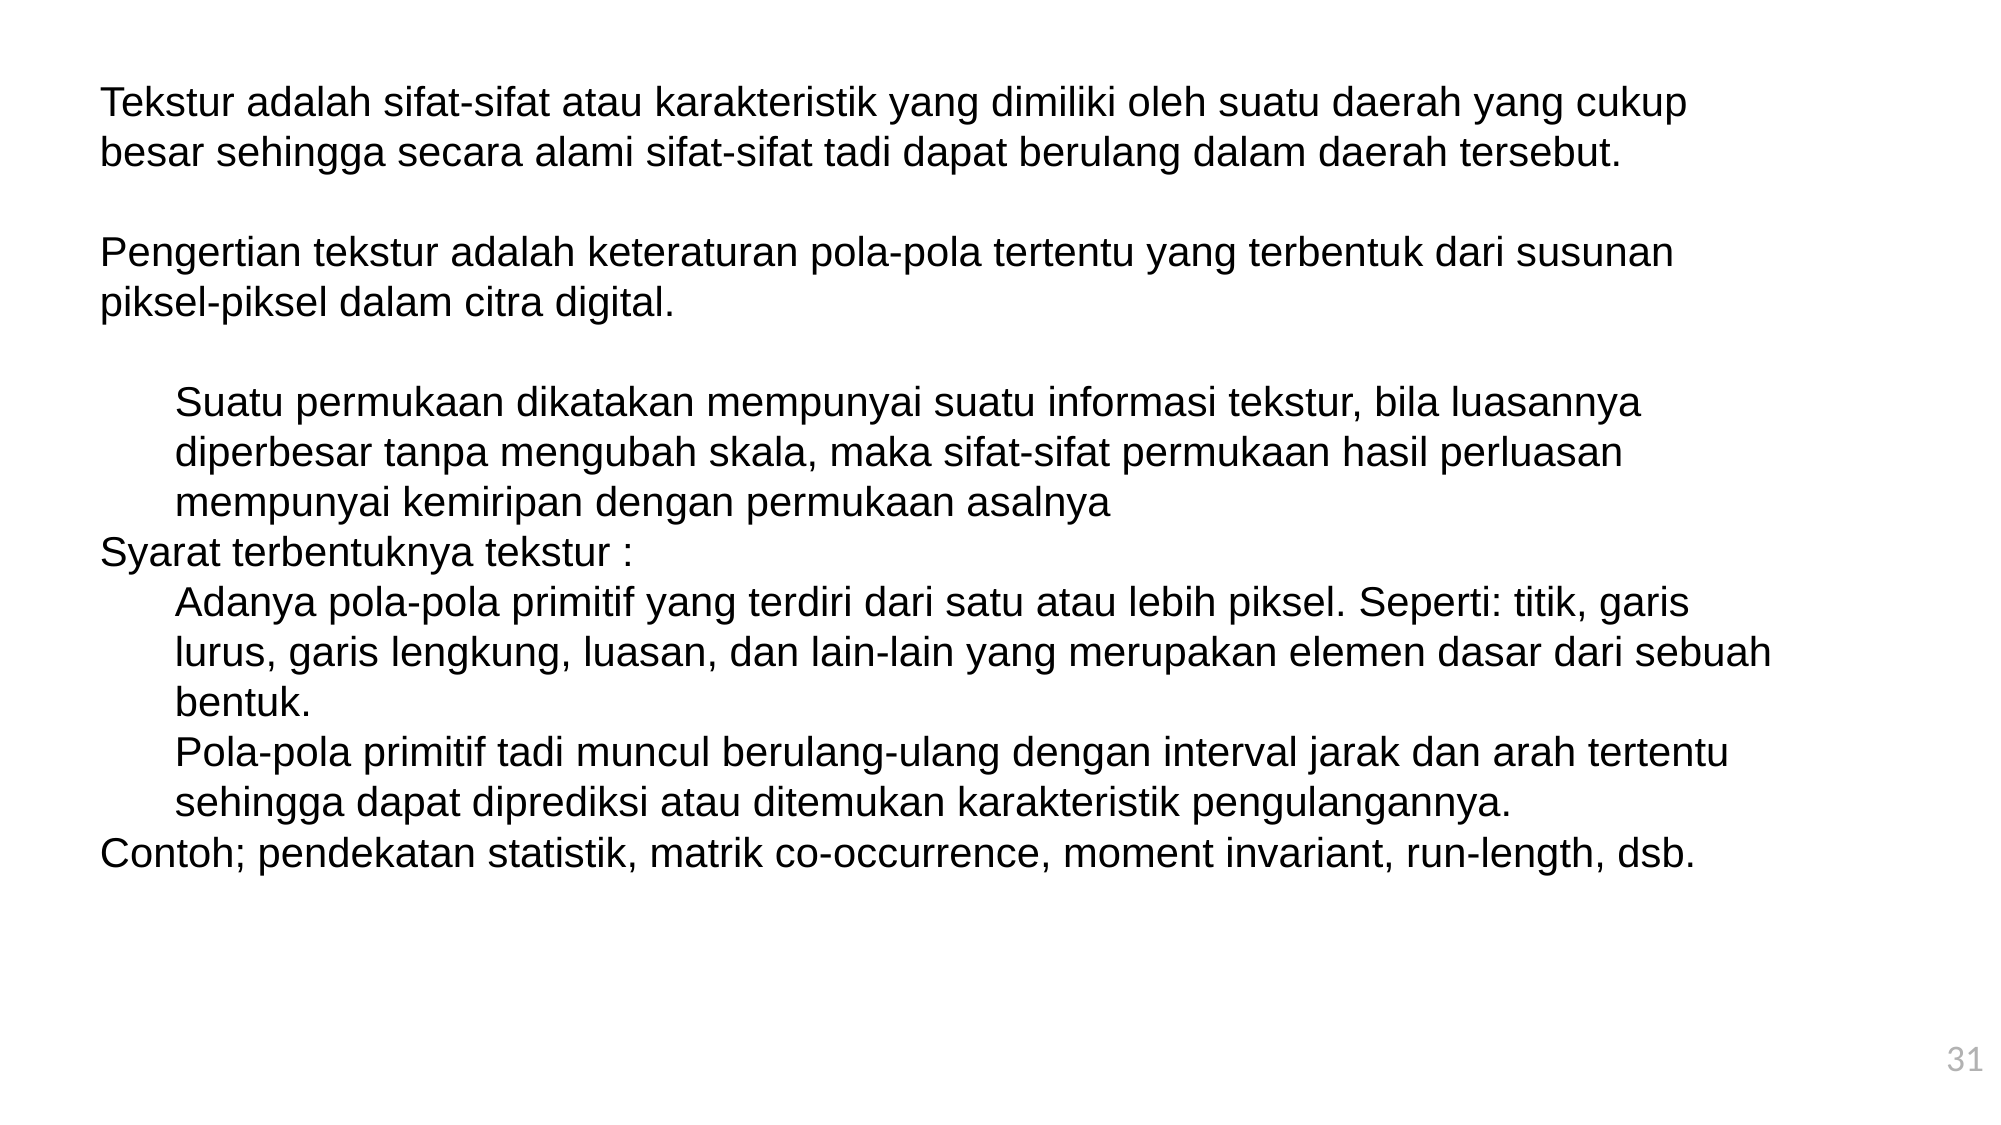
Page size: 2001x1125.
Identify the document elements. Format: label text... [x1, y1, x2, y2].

list Tekstur adalah sifat-sifat atau karakteristik yang dimiliki oleh suatu daerah yang cukup besar sehingga secara alami sifat-sifat tadi dapat berulang dalam daerah tersebut. Pengertian tekstur adalah keteraturan pola-pola tertentu yang terbentuk dari susunan piksel-piksel dalam citra digital. Suatu permukaan dikatakan mempunyai suatu informasi tekstur, bila luasannya diperbesar tanpa mengubah skala, maka sifat-sifat permukaan hasil perluasan mempunyai kemiripan dengan permukaan asalnya Syarat terbentuknya tekstur : Adanya pola-pola primitif yang terdiri dari satu atau lebih piksel. Seperti: titik, garis lurus, garis lengkung, luasan, dan lain-lain yang merupakan elemen dasar dari sebuah bentuk. Pola-pola primitif tadi muncul berulang-ulang dengan interval jarak dan arah tertentu sehingga dapat diprediksi atau ditemukan karakteristik pengulangannya. Contoh; pendekatan statistik, matrik co-occurrence, moment invariant, run-length, dsb. [99, 75, 1800, 772]
slide_number 31 [1883, 1034, 1984, 1113]
